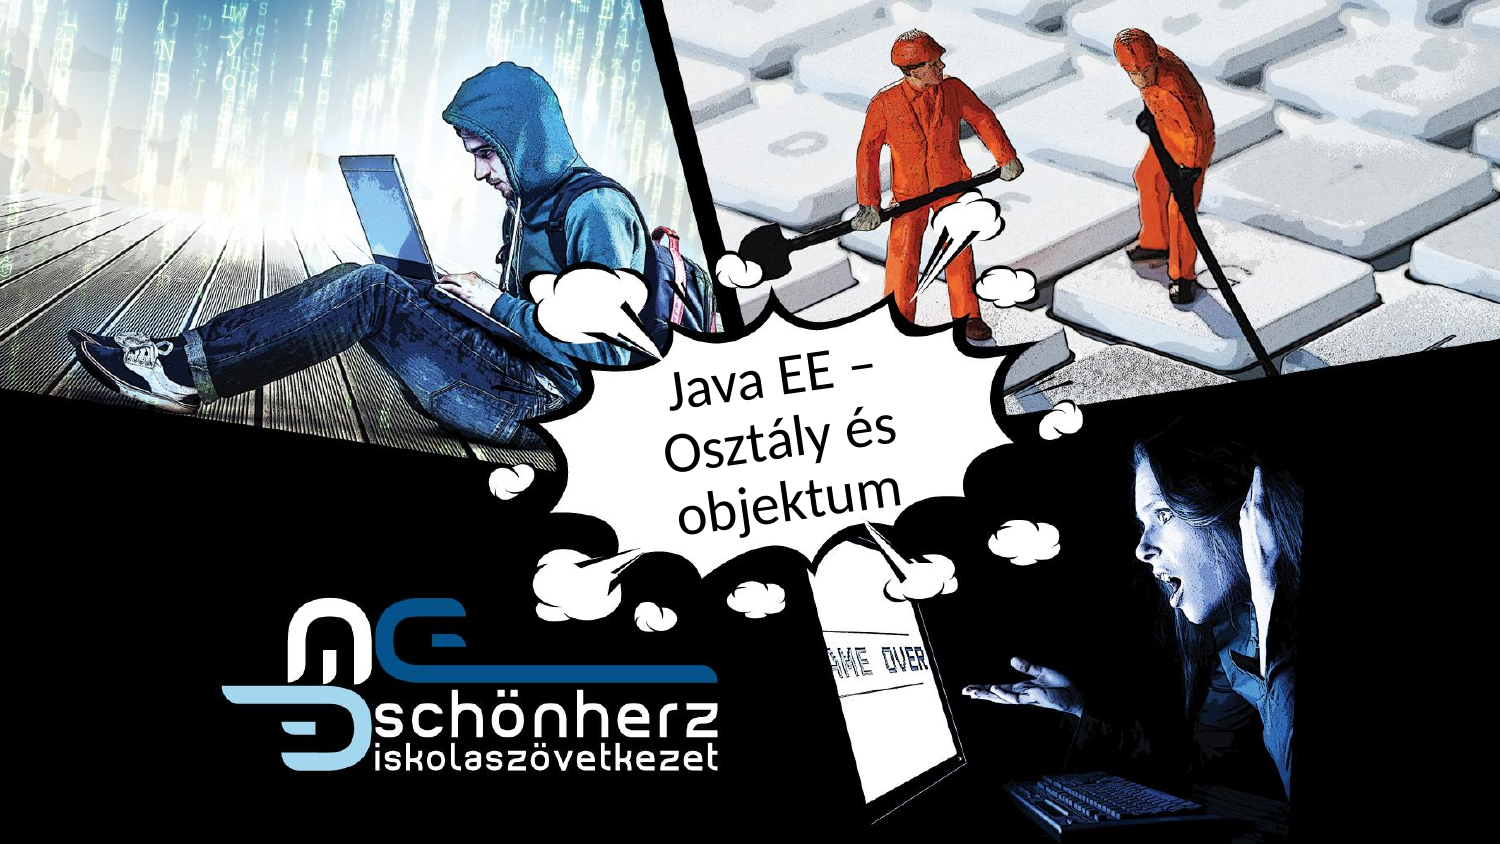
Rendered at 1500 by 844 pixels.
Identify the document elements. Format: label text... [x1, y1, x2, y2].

picture [0, 0, 1500, 844]
list Java EE – Osztály és objektum [534, 306, 1022, 542]
